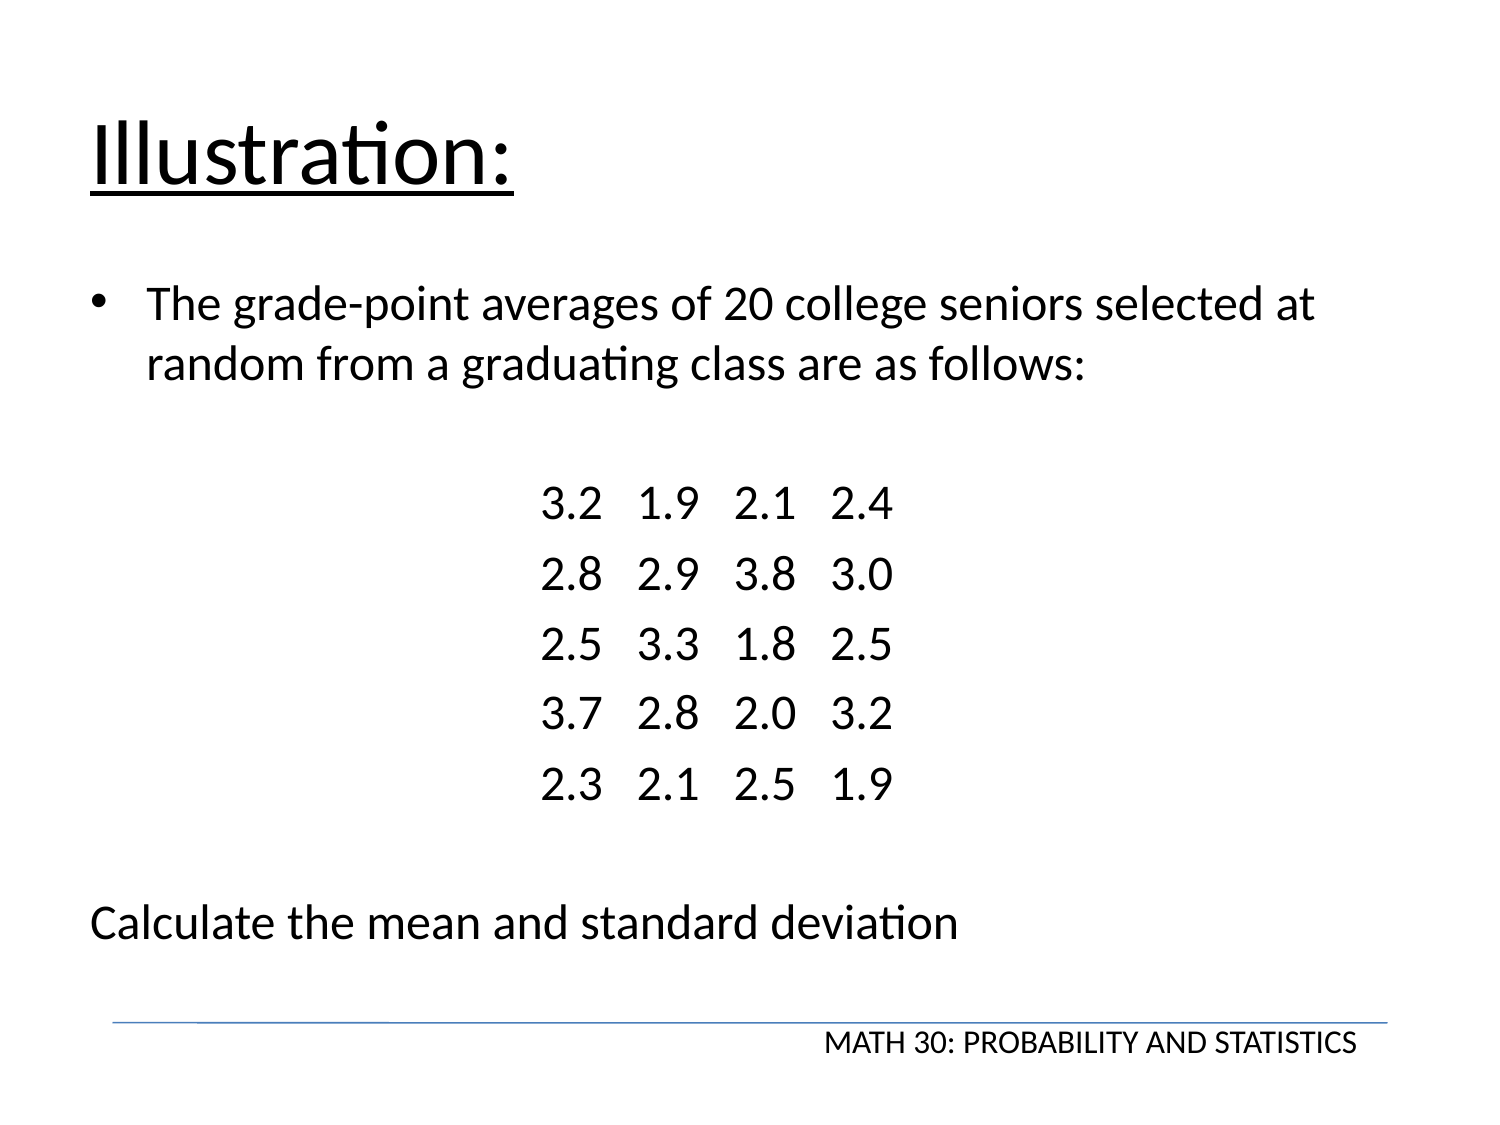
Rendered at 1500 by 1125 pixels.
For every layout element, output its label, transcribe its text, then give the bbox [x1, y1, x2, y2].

title Illustration: [75, 85, 1425, 216]
text_box MATH 30: PROBABILITY AND STATISTICS [808, 1012, 1450, 1068]
list The grade-point averages of 20 college seniors selected at random from a graduating class are as follows: 3.2 1.9 2.1 2.4 2.8 2.9 3.8 3.0 2.5 3.3 1.8 2.5 3.7 2.8 2.0 3.2 2.3 2.1 2.5 1.9 Calculate the mean and standard deviation [75, 262, 1388, 1000]
